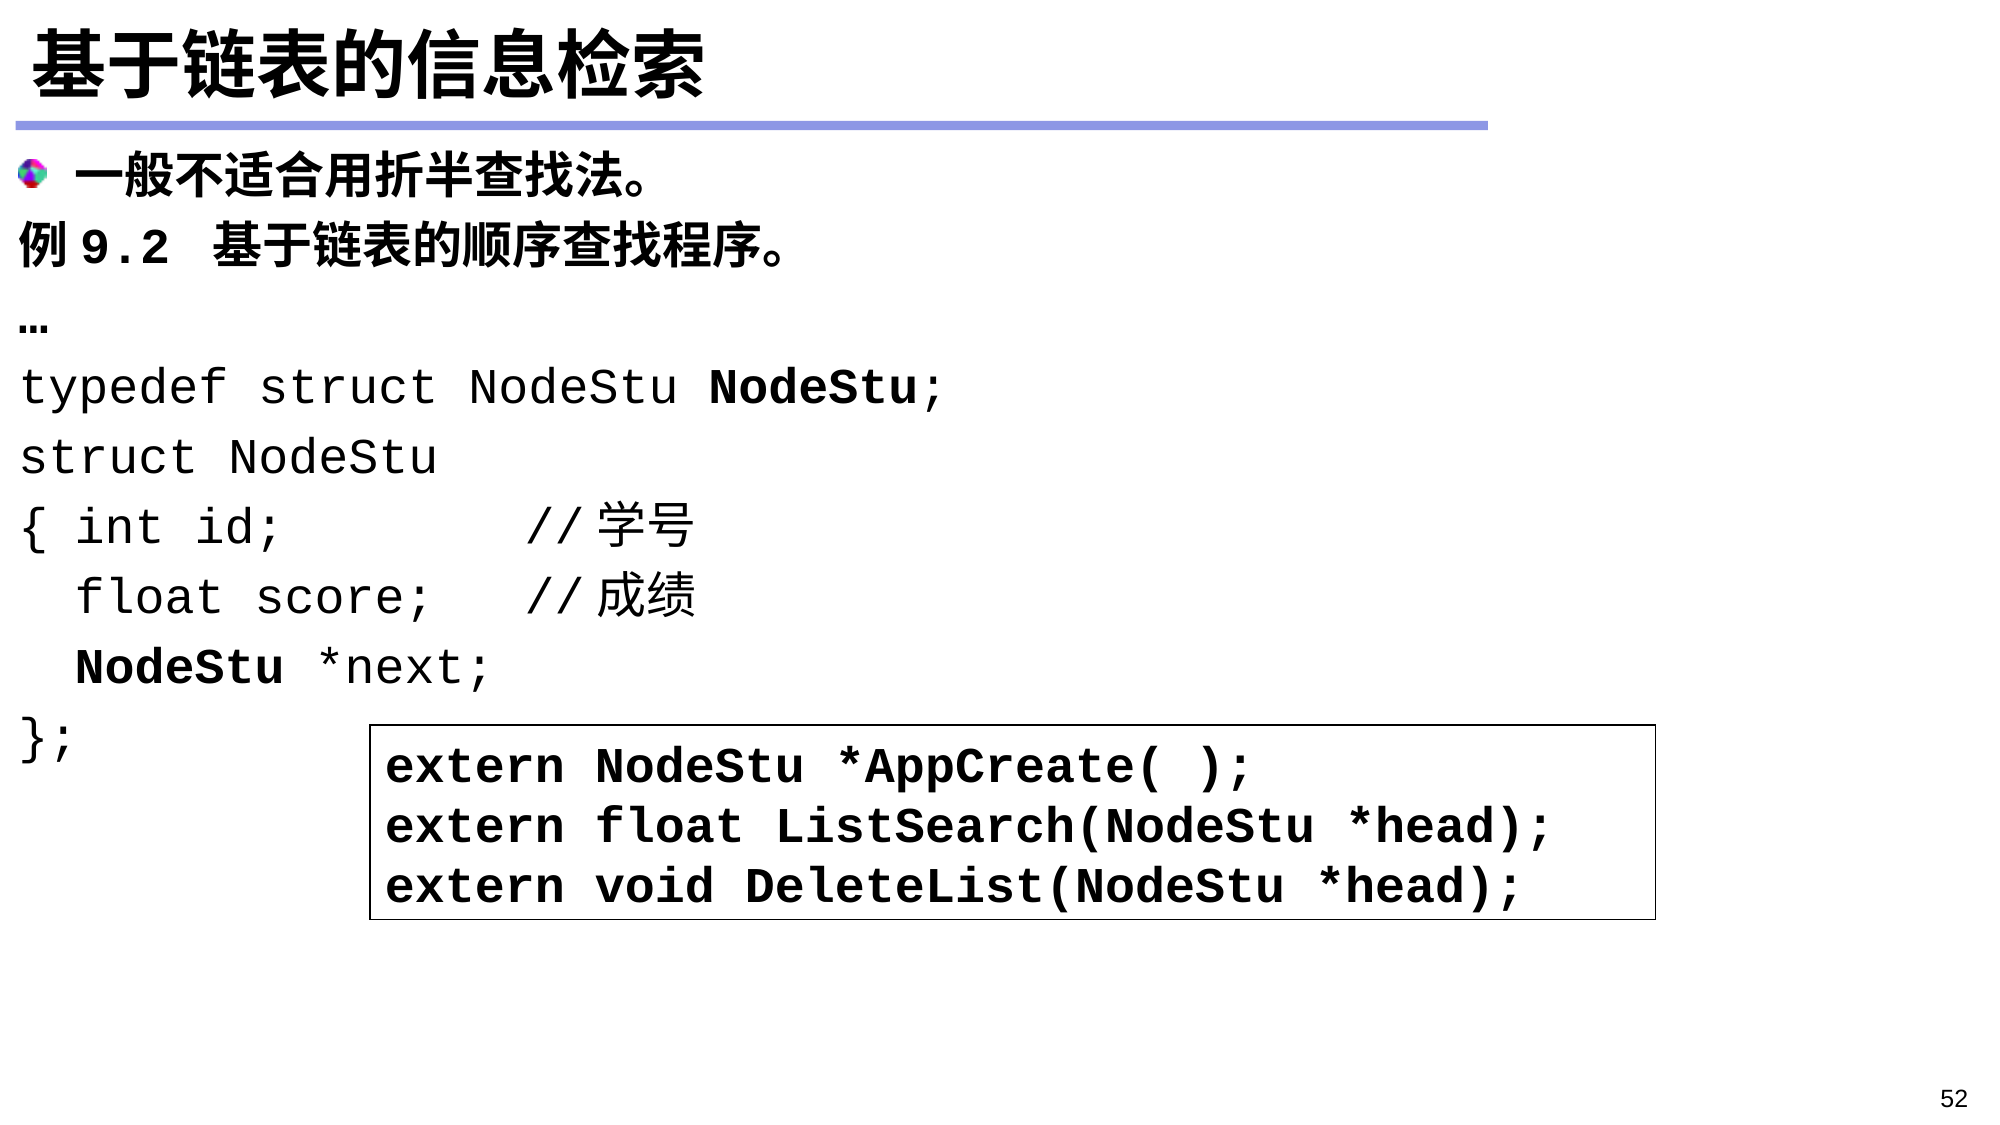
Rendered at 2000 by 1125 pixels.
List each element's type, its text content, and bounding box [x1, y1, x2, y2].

text_box extern NodeStu *AppCreate( ); extern float ListSearch(NodeStu *head); extern void DeleteList(NodeStu *head); [370, 724, 1656, 920]
text_box 52 [1786, 1074, 1984, 1113]
list 一般不适合用折半查找法。 例9.2 基于链表的顺序查找程序。 … typedef struct NodeStu NodeStu; struct NodeStu { int id; //学号 float score; //成绩 NodeStu *next; }; [15, 141, 1984, 1118]
picture [18, 159, 47, 188]
title 基于链表的信息检索 [16, 12, 1984, 114]
